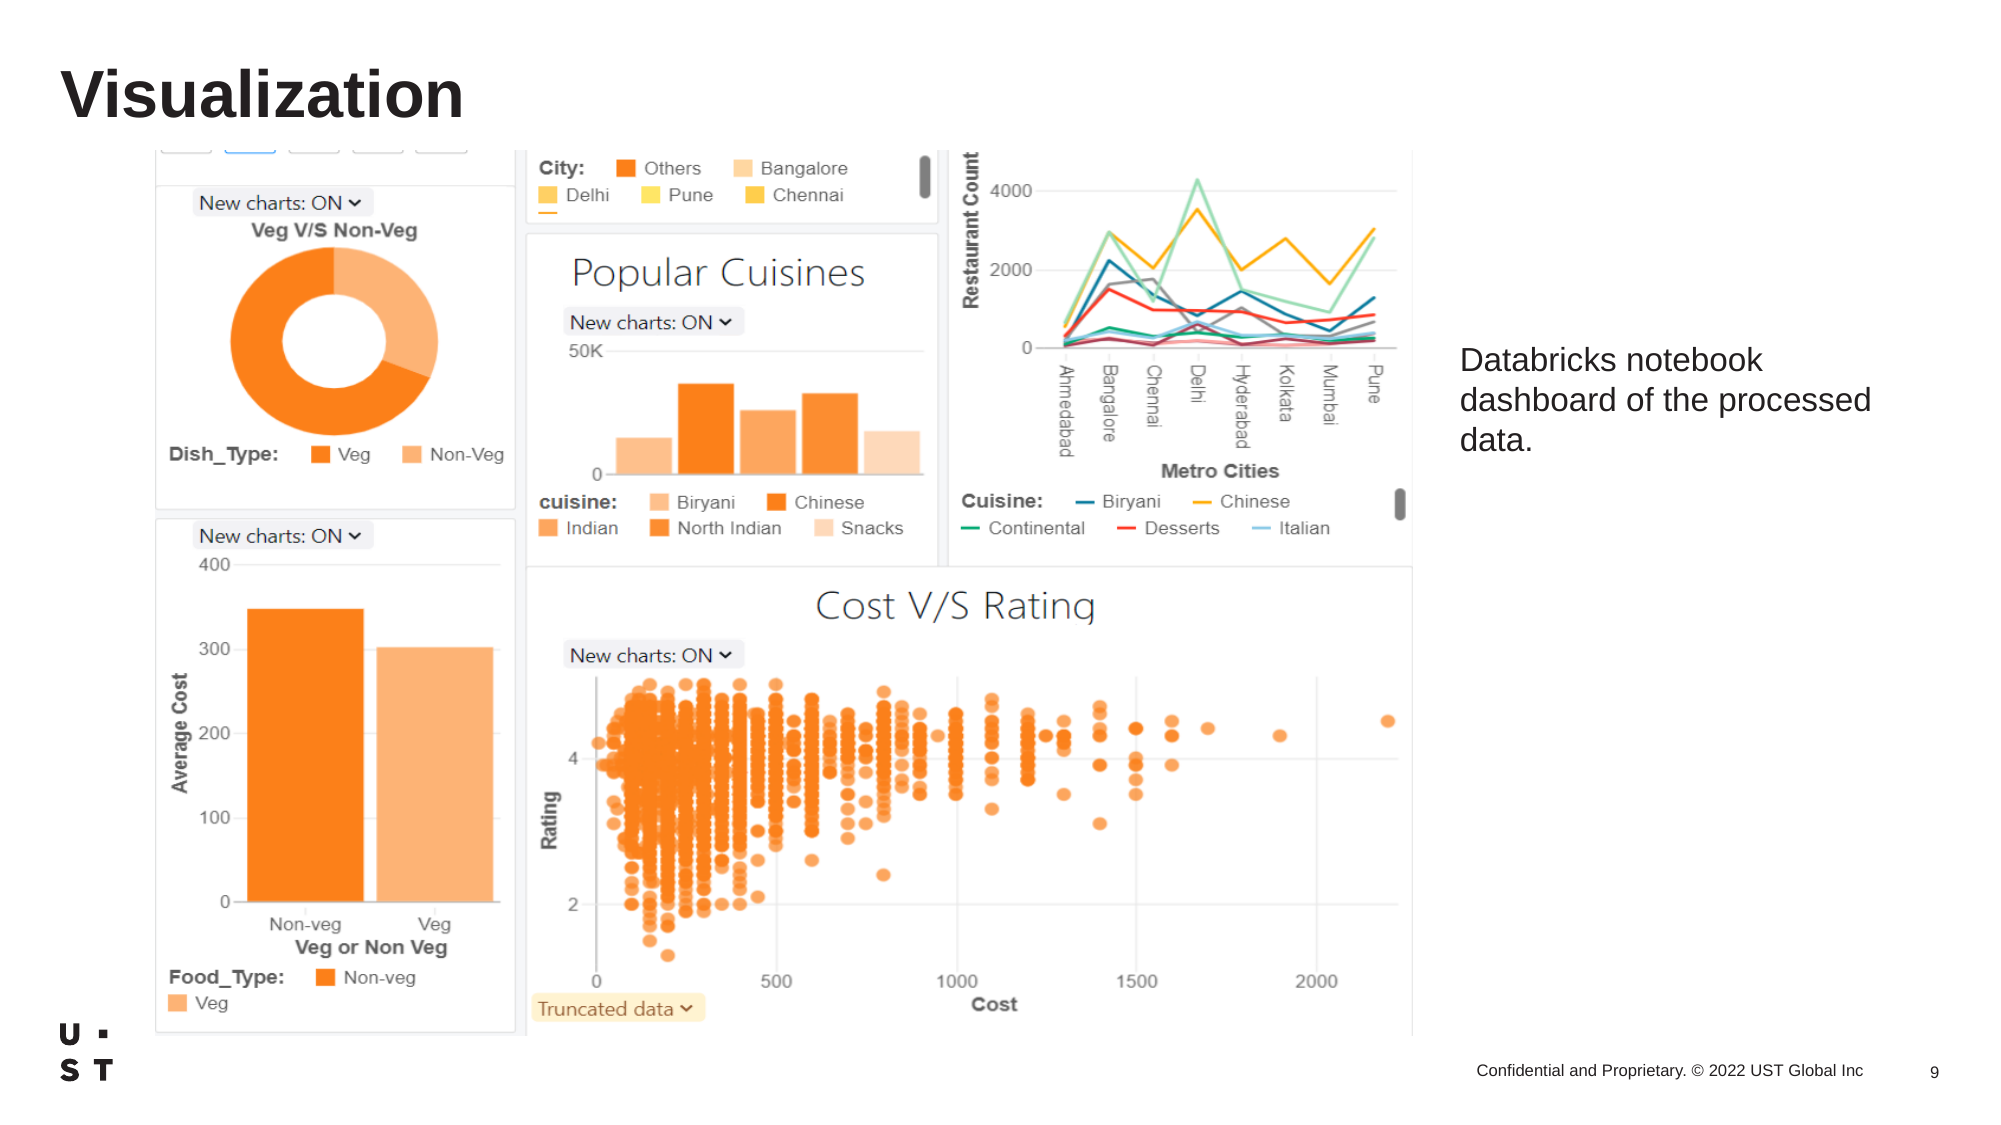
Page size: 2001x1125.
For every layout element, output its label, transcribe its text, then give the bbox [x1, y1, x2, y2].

title Visualization [60, 60, 1940, 210]
list Databricks notebook dashboard of the processed data. [1459, 338, 1892, 1036]
picture [154, 149, 1413, 1037]
